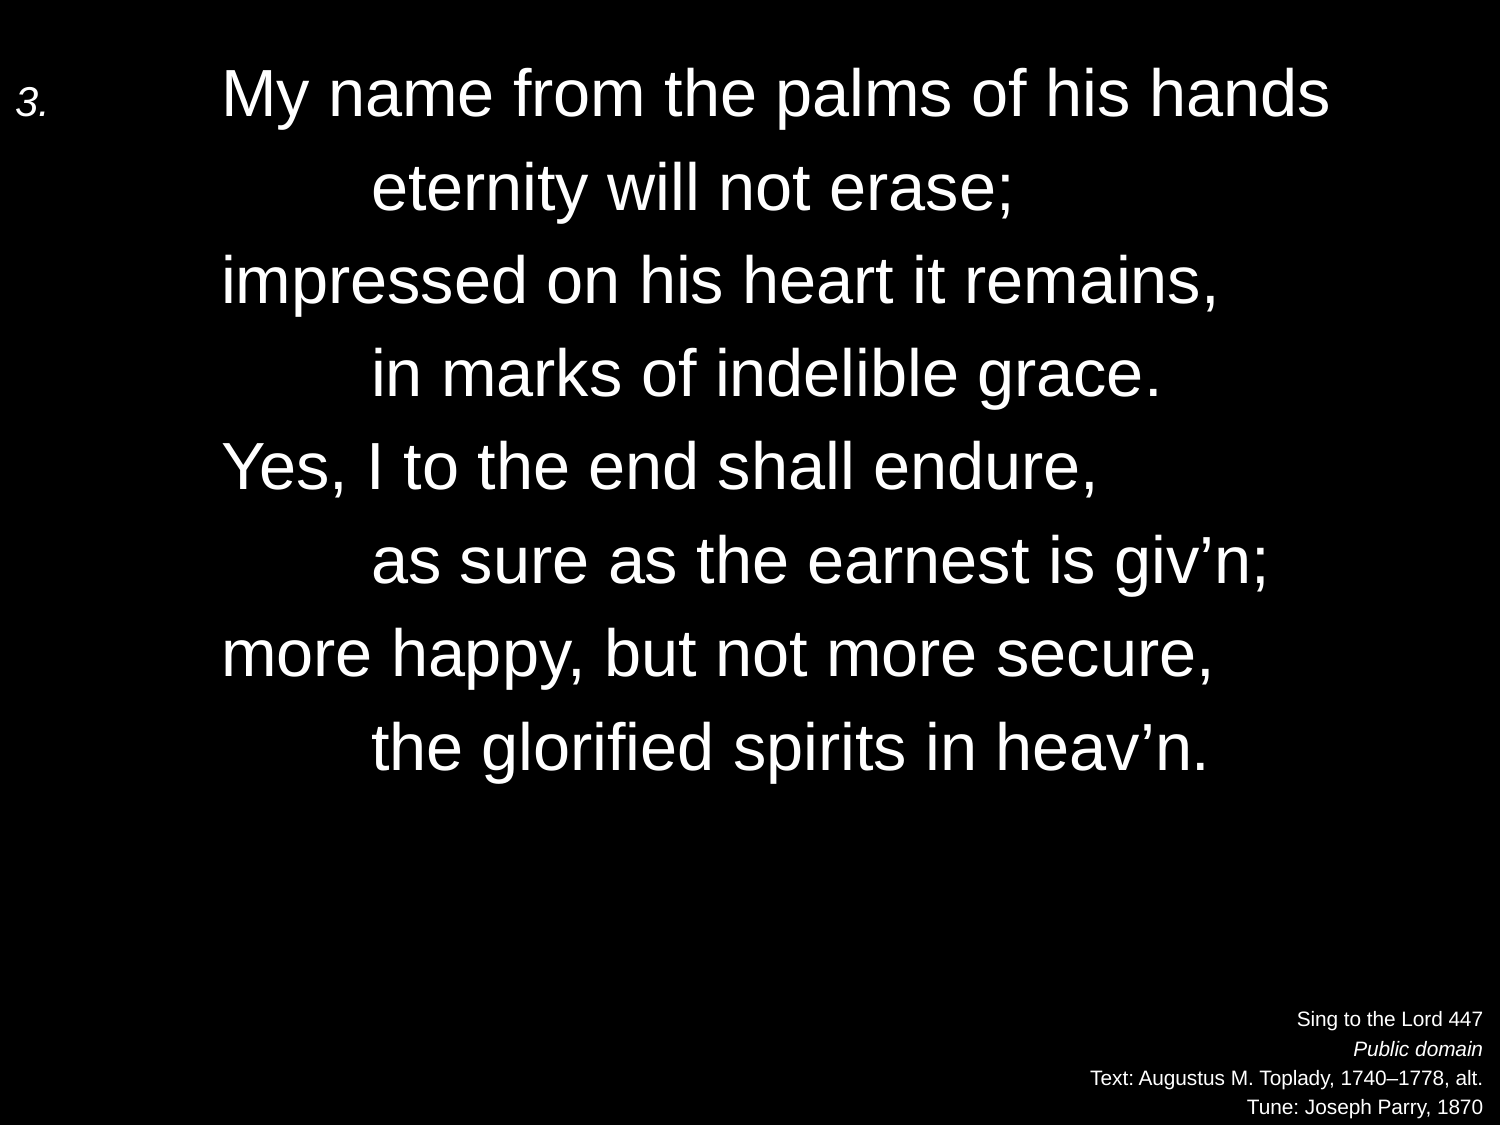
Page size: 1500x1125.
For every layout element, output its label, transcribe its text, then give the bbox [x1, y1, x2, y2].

list 3. My name from the palms of his hands eternity will not erase; impressed on his heart it remains, in marks of indelible grace. Yes, I to the end shall endure, as sure as the earnest is giv’n; more happy, but not more secure, the glorified spirits in heav’n. [0, 42, 1500, 1047]
text_box Sing to the Lord 447 Public domain Text: Augustus M. Toplady, 1740–1778, alt. Tune: Joseph Parry, 1870 [0, 998, 1498, 1125]
